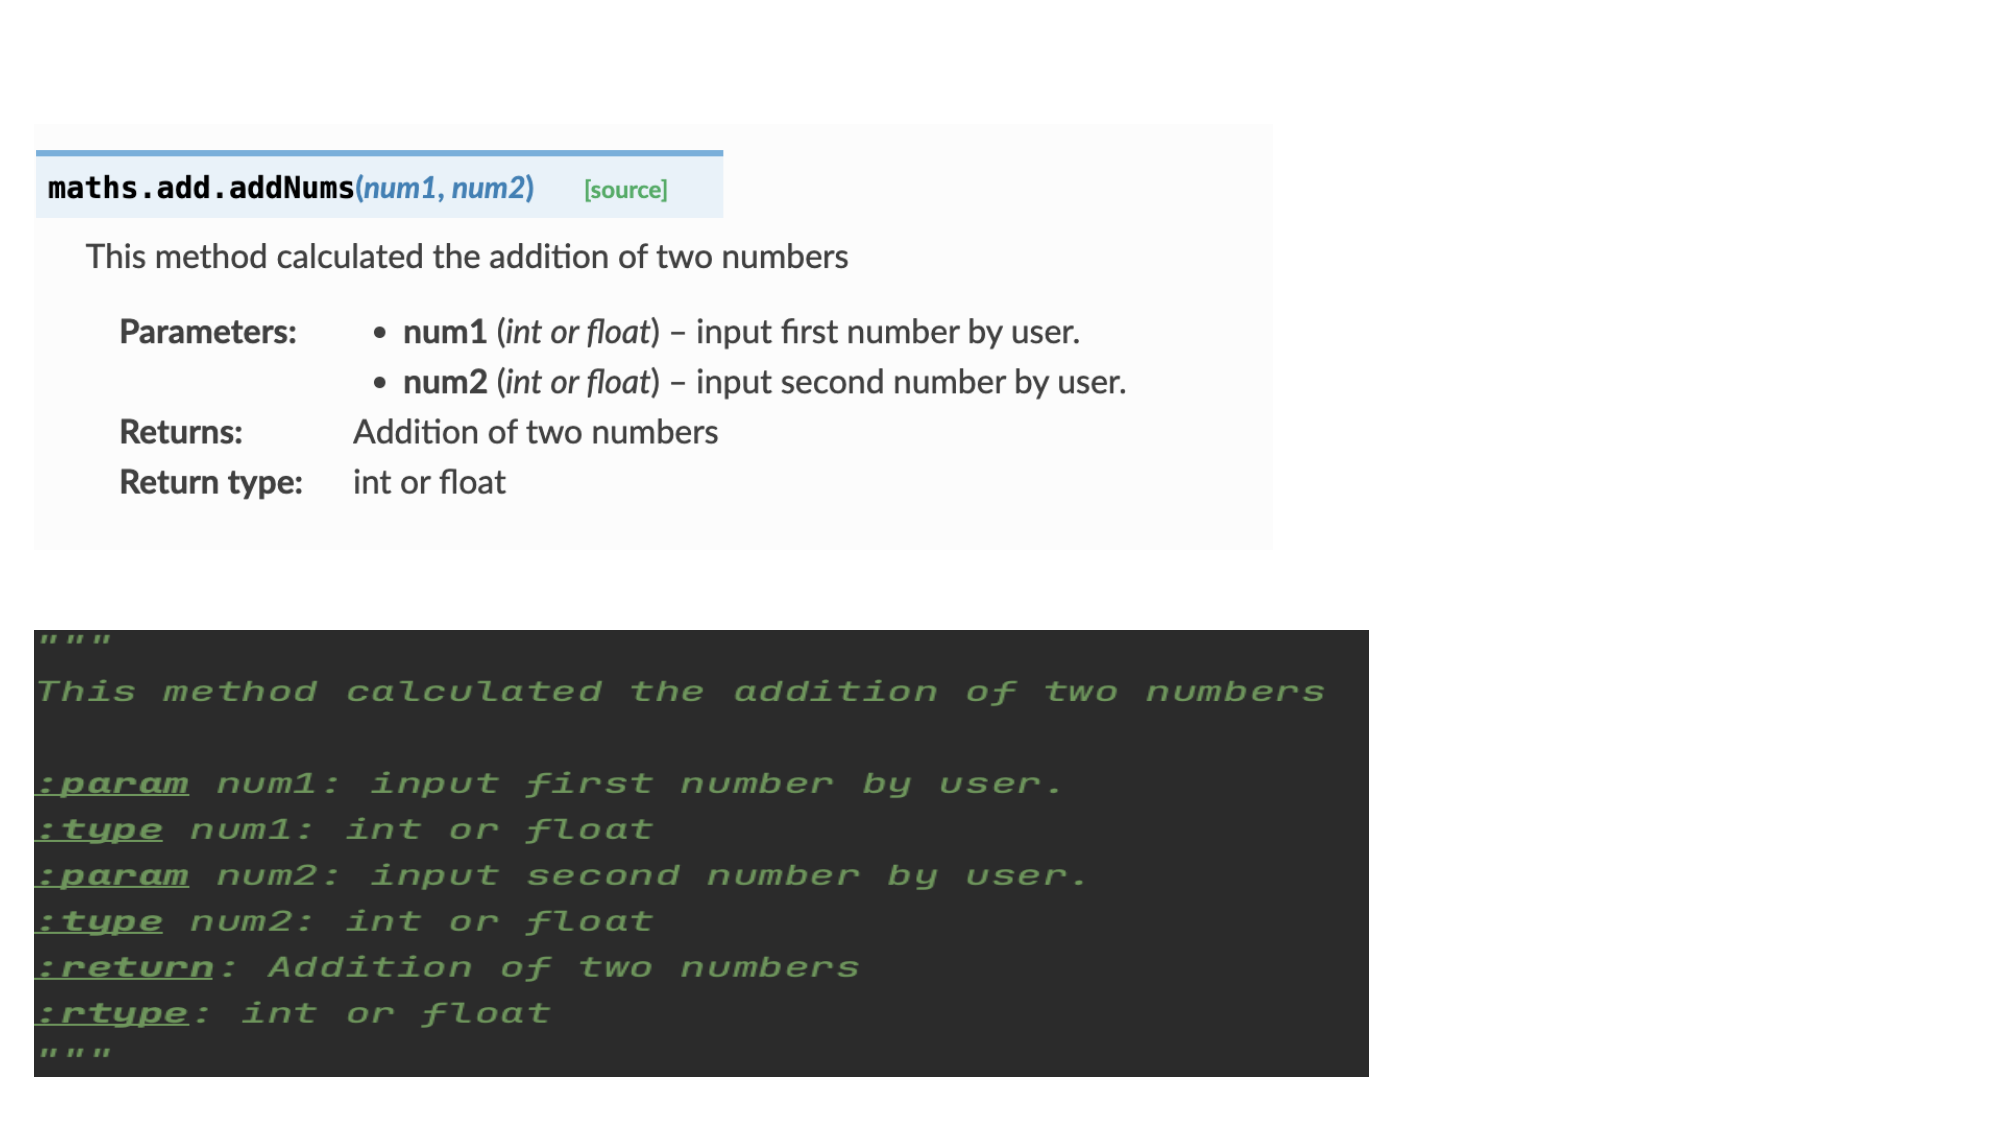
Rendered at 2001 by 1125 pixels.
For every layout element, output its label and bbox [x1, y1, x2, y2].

picture [34, 123, 1273, 550]
picture [34, 630, 1370, 1077]
